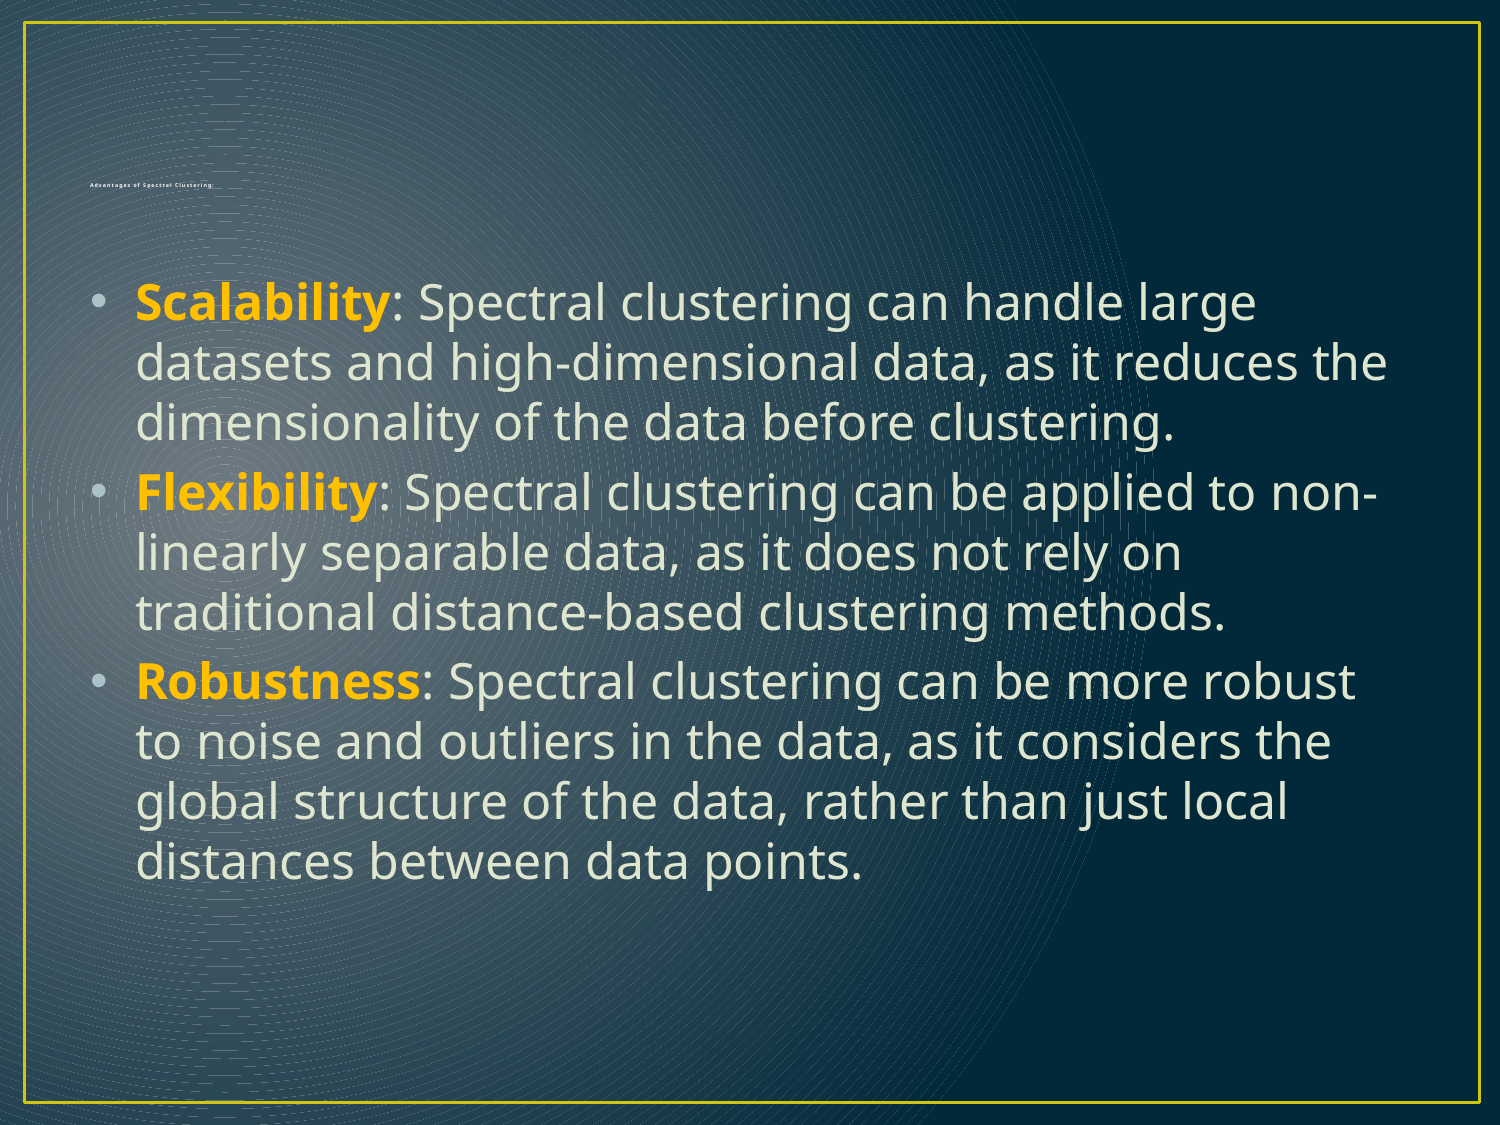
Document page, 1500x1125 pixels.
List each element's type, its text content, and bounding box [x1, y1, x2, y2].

list Scalability: Spectral clustering can handle large datasets and high-dimensional data, as it reduces the dimensionality of the data before clustering. Flexibility: Spectral clustering can be applied to non-linearly separable data, as it does not rely on traditional distance-based clustering methods. Robustness: Spectral clustering can be more robust to noise and outliers in the data, as it considers the global structure of the data, rather than just local distances between data points. [75, 262, 1425, 1005]
title Advantages of Spectral Clustering: [75, 90, 1425, 197]
